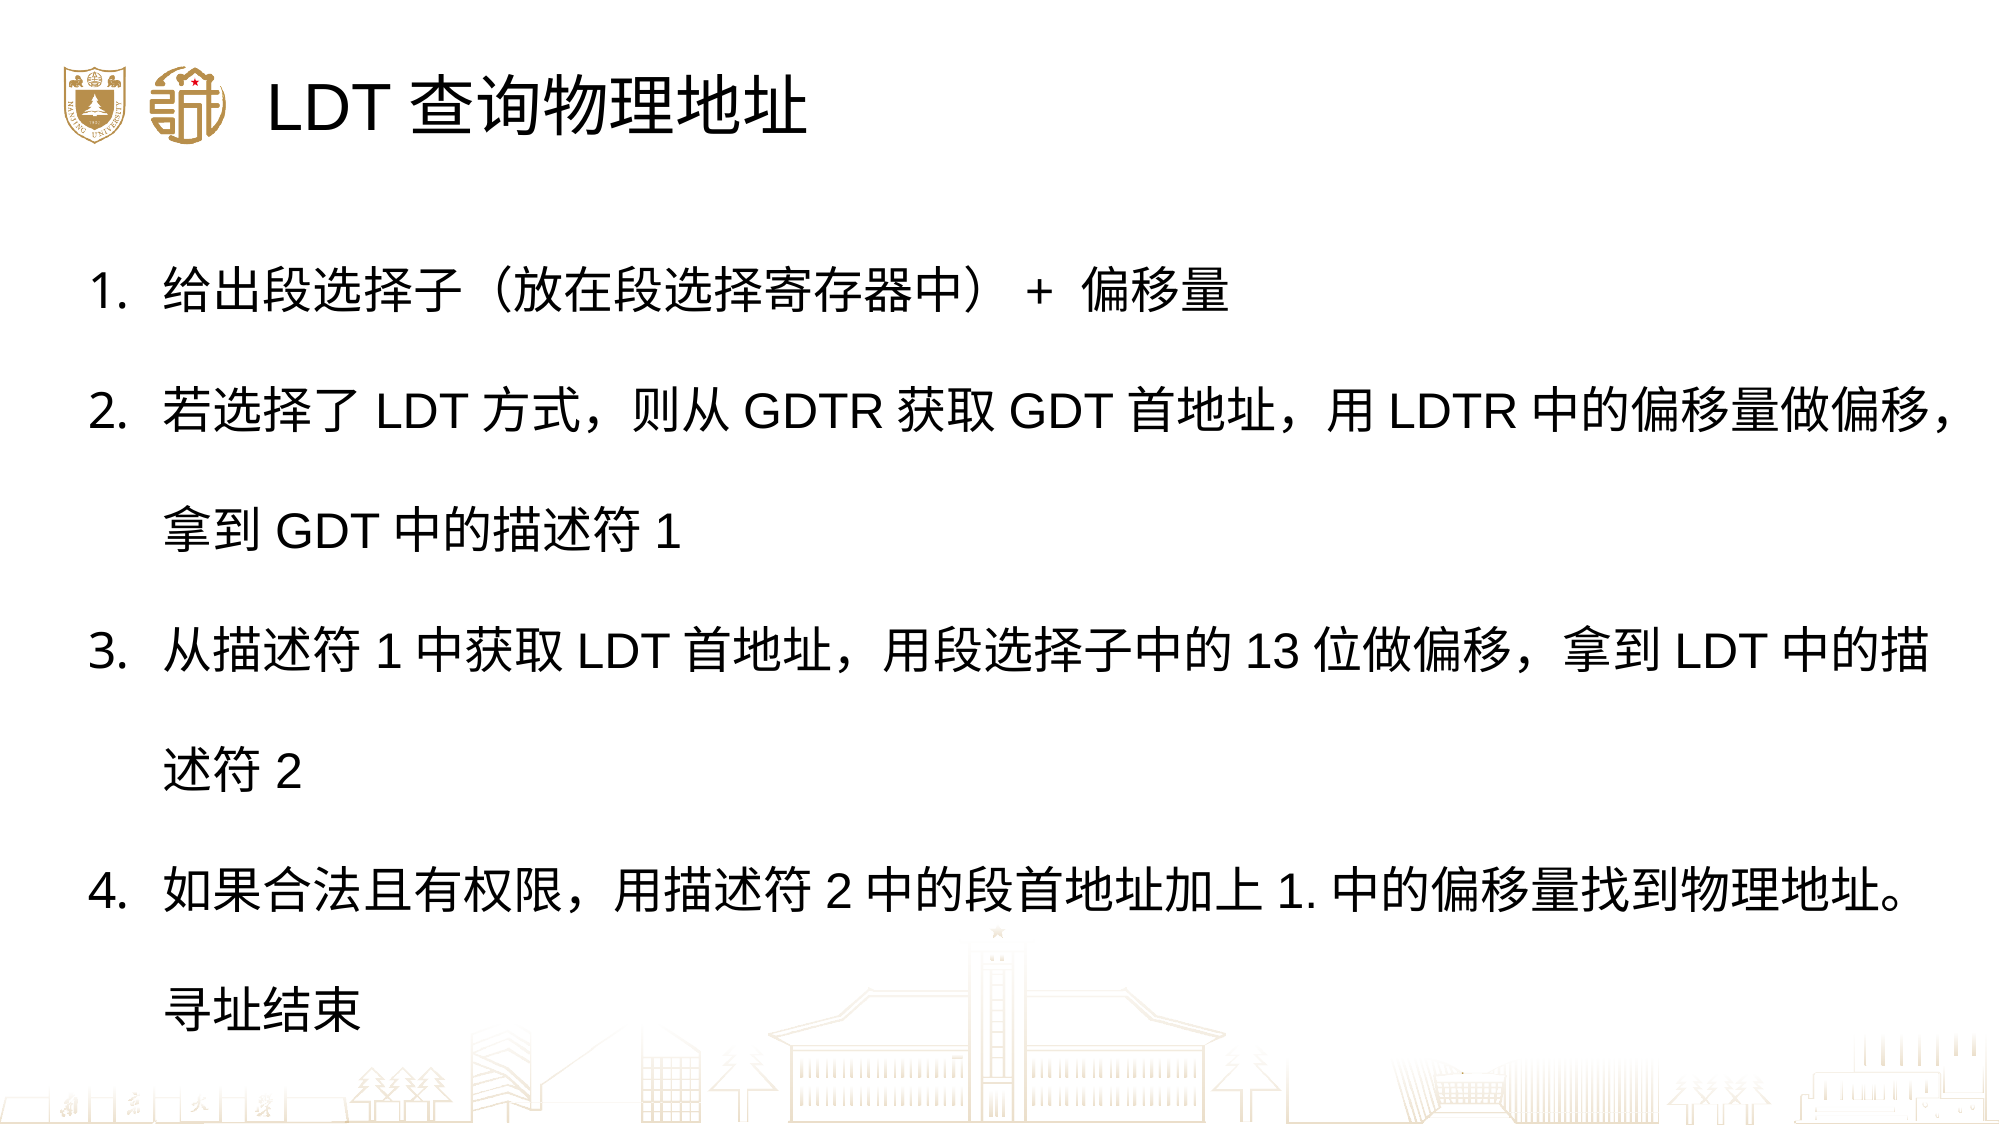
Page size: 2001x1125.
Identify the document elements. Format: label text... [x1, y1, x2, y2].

text_box LDT查询物理地址 [251, 56, 2000, 151]
picture [0, 0, 239, 246]
text_box 给出段选择子（放在段选择寄存器中）+ 偏移量 若选择了LDT方式，则从GDTR获取GDT首地址，用LDTR中的偏移量做偏移，拿到GDT中的描述符1 从描述符1中获取LDT首地址，用段选择子中的13位做偏移，拿到LDT中的描述符2 如果合法且有权限，用描述符2中的段首地址加上1.中的偏移量找到物理地址。寻址结束 [73, 191, 1980, 1047]
